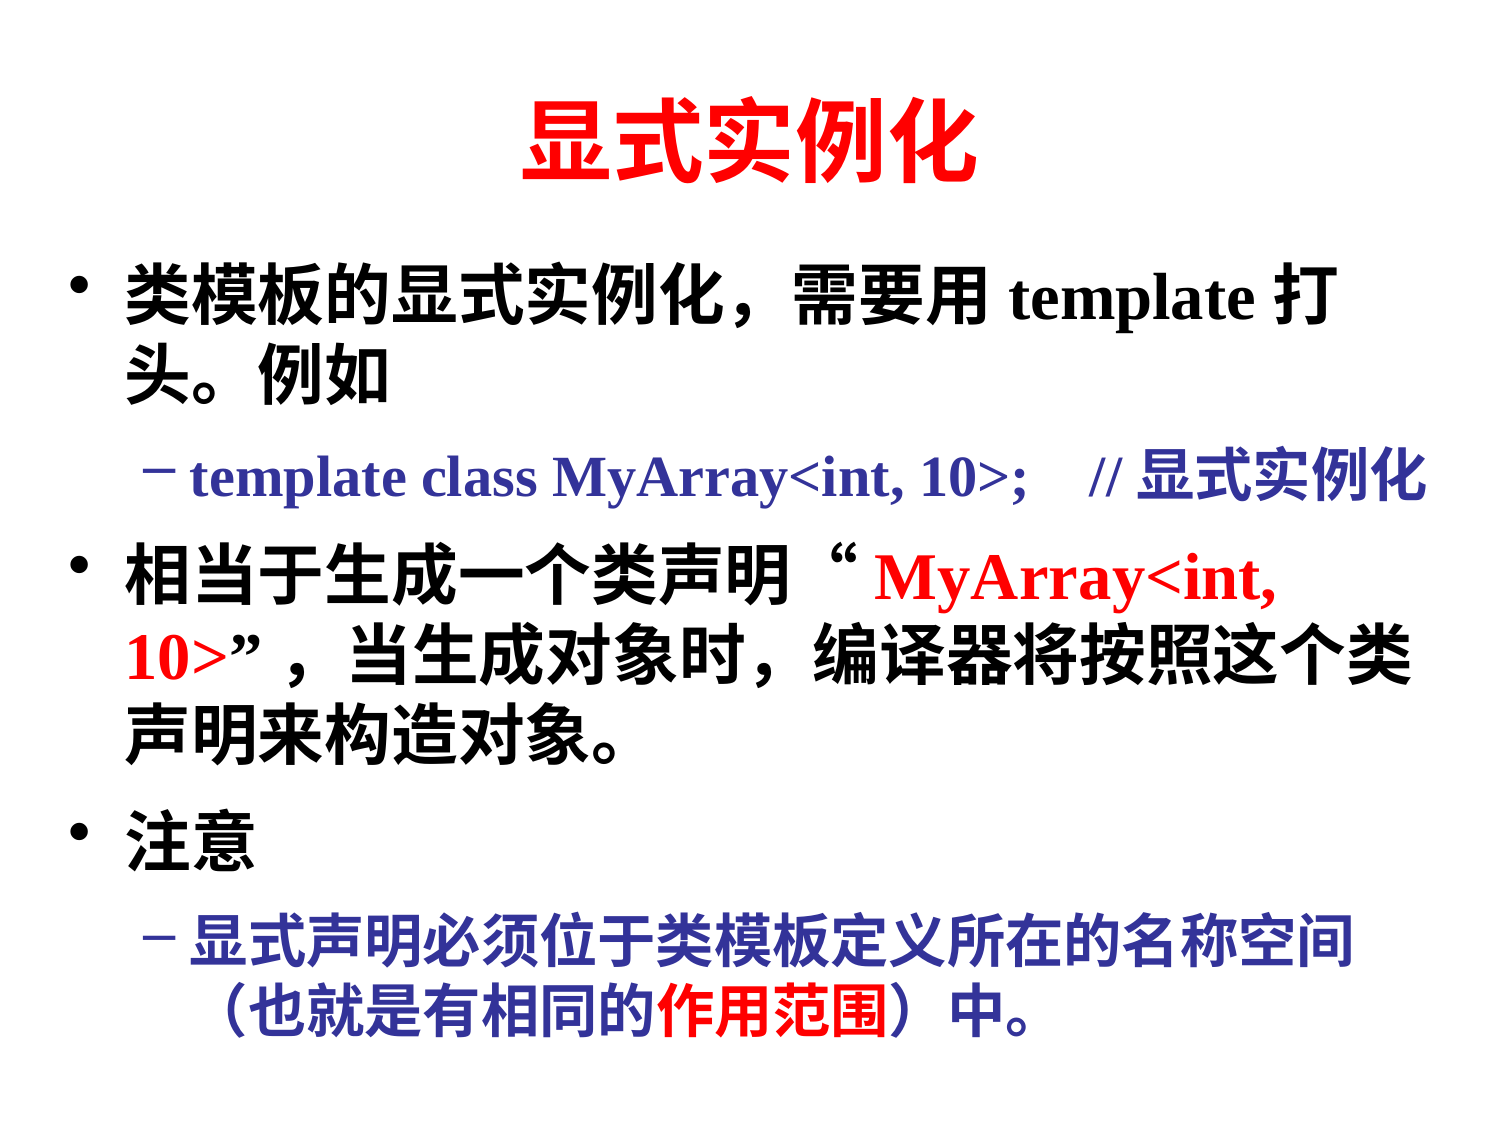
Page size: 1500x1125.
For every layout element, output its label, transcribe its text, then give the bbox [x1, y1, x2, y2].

list 类模板的显式实例化，需要用template打头。例如 template class MyArray<int, 10>; //显式实例化 相当于生成一个类声明“MyArray<int, 10>”，当生成对象时，编译器将按照这个类声明来构造对象。 注意 显式声明必须位于类模板定义所在的名称空间（也就是有相同的作用范围）中。 [52, 245, 1459, 988]
title 显式实例化 [74, 44, 1426, 233]
